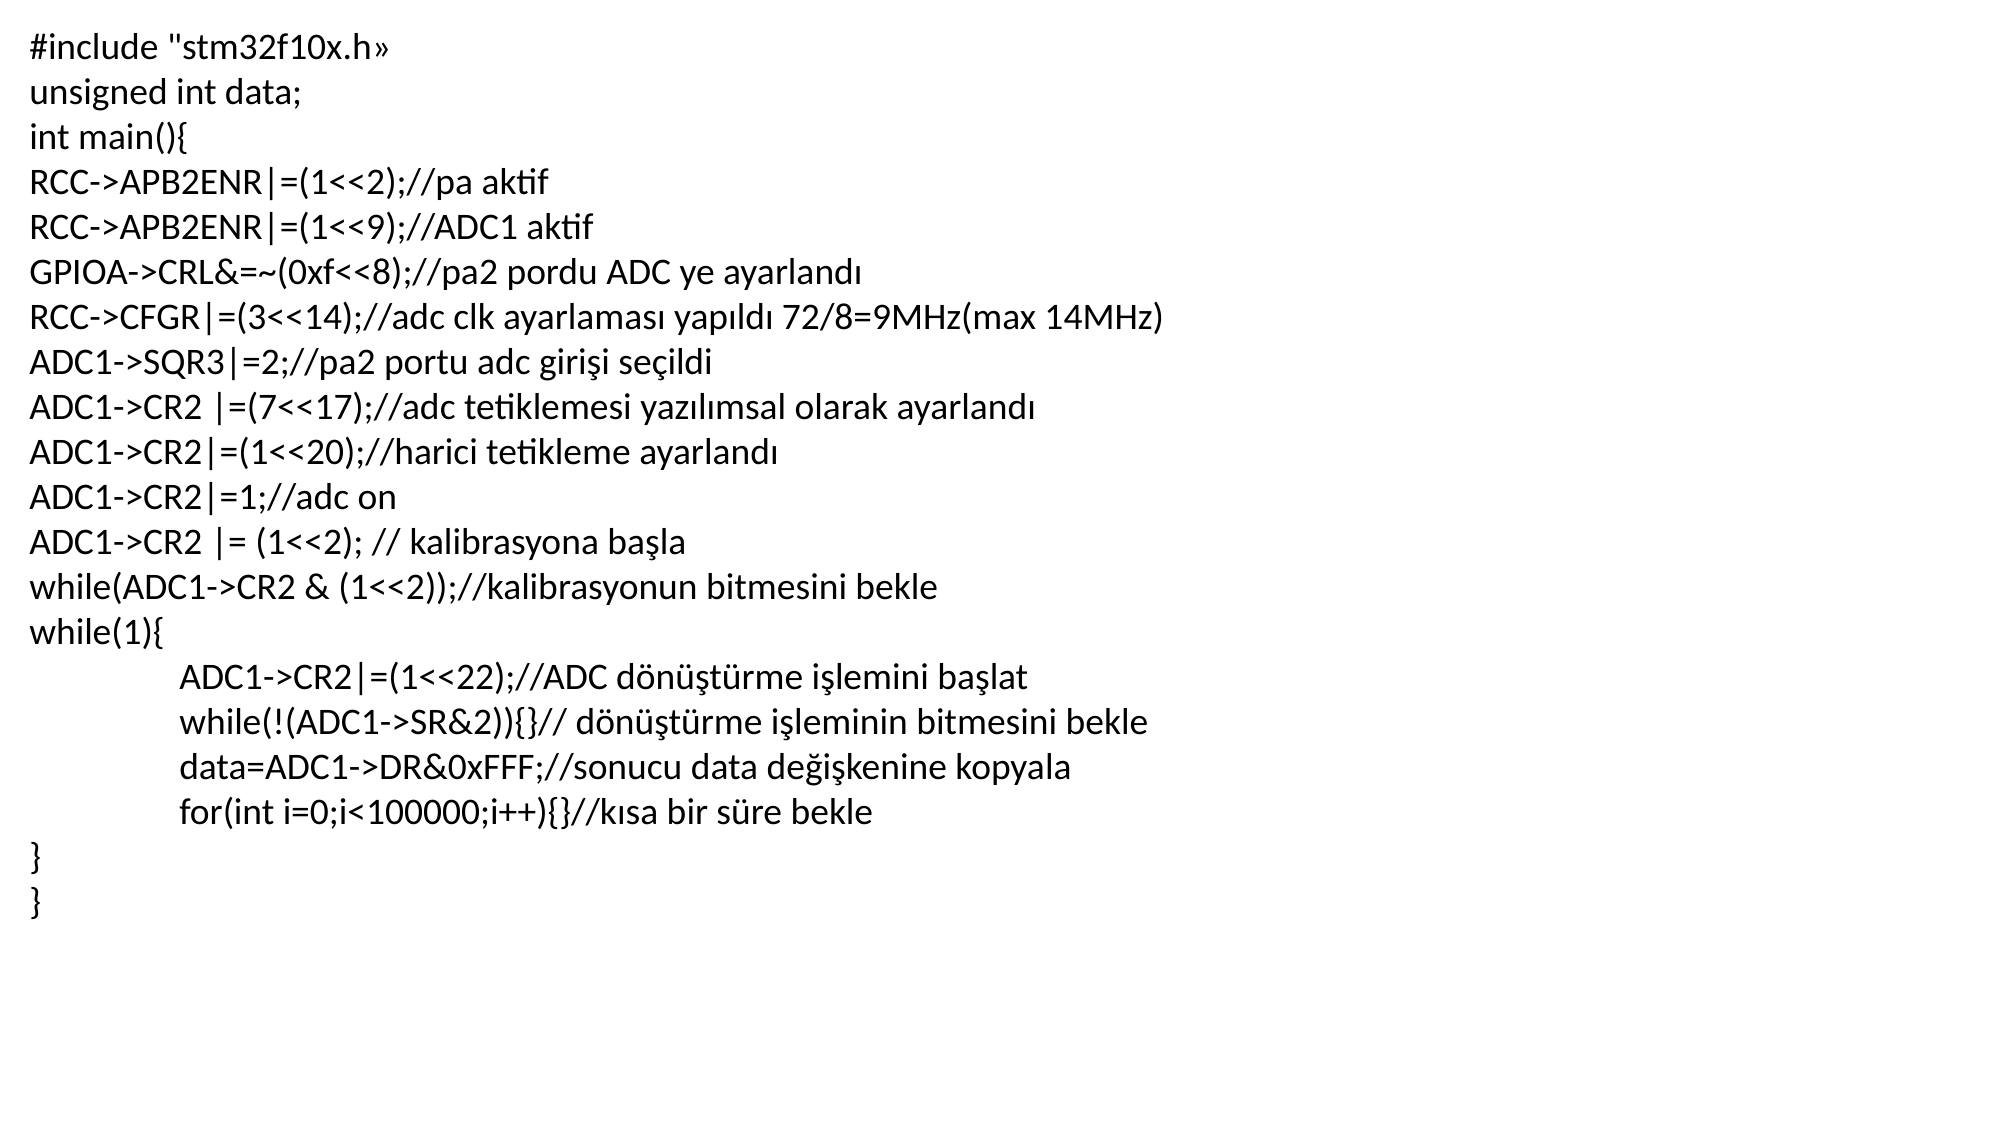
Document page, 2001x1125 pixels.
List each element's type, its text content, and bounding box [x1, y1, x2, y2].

text_box #include "stm32f10x.h» unsigned int data; int main(){ RCC->APB2ENR|=(1<<2);//pa aktif RCC->APB2ENR|=(1<<9);//ADC1 aktif GPIOA->CRL&=~(0xf<<8);//pa2 pordu ADC ye ayarlandı RCC->CFGR|=(3<<14);//adc clk ayarlaması yapıldı 72/8=9MHz(max 14MHz) ADC1->SQR3|=2;//pa2 portu adc girişi seçildi ADC1->CR2 |=(7<<17);//adc tetiklemesi yazılımsal olarak ayarlandı ADC1->CR2|=(1<<20);//harici tetikleme ayarlandı ADC1->CR2|=1;//adc on ADC1->CR2 |= (1<<2); // kalibrasyona başla while(ADC1->CR2 & (1<<2));//kalibrasyonun bitmesini bekle while(1){ ADC1->CR2|=(1<<22);//ADC dönüştürme işlemini başlat while(!(ADC1->SR&2)){}// dönüştürme işleminin bitmesini bekle data=ADC1->DR&0xFFF;//sonucu data değişkenine kopyala for(int i=0;i<100000;i++){}//kısa bir süre bekle } } [14, 14, 1471, 1065]
